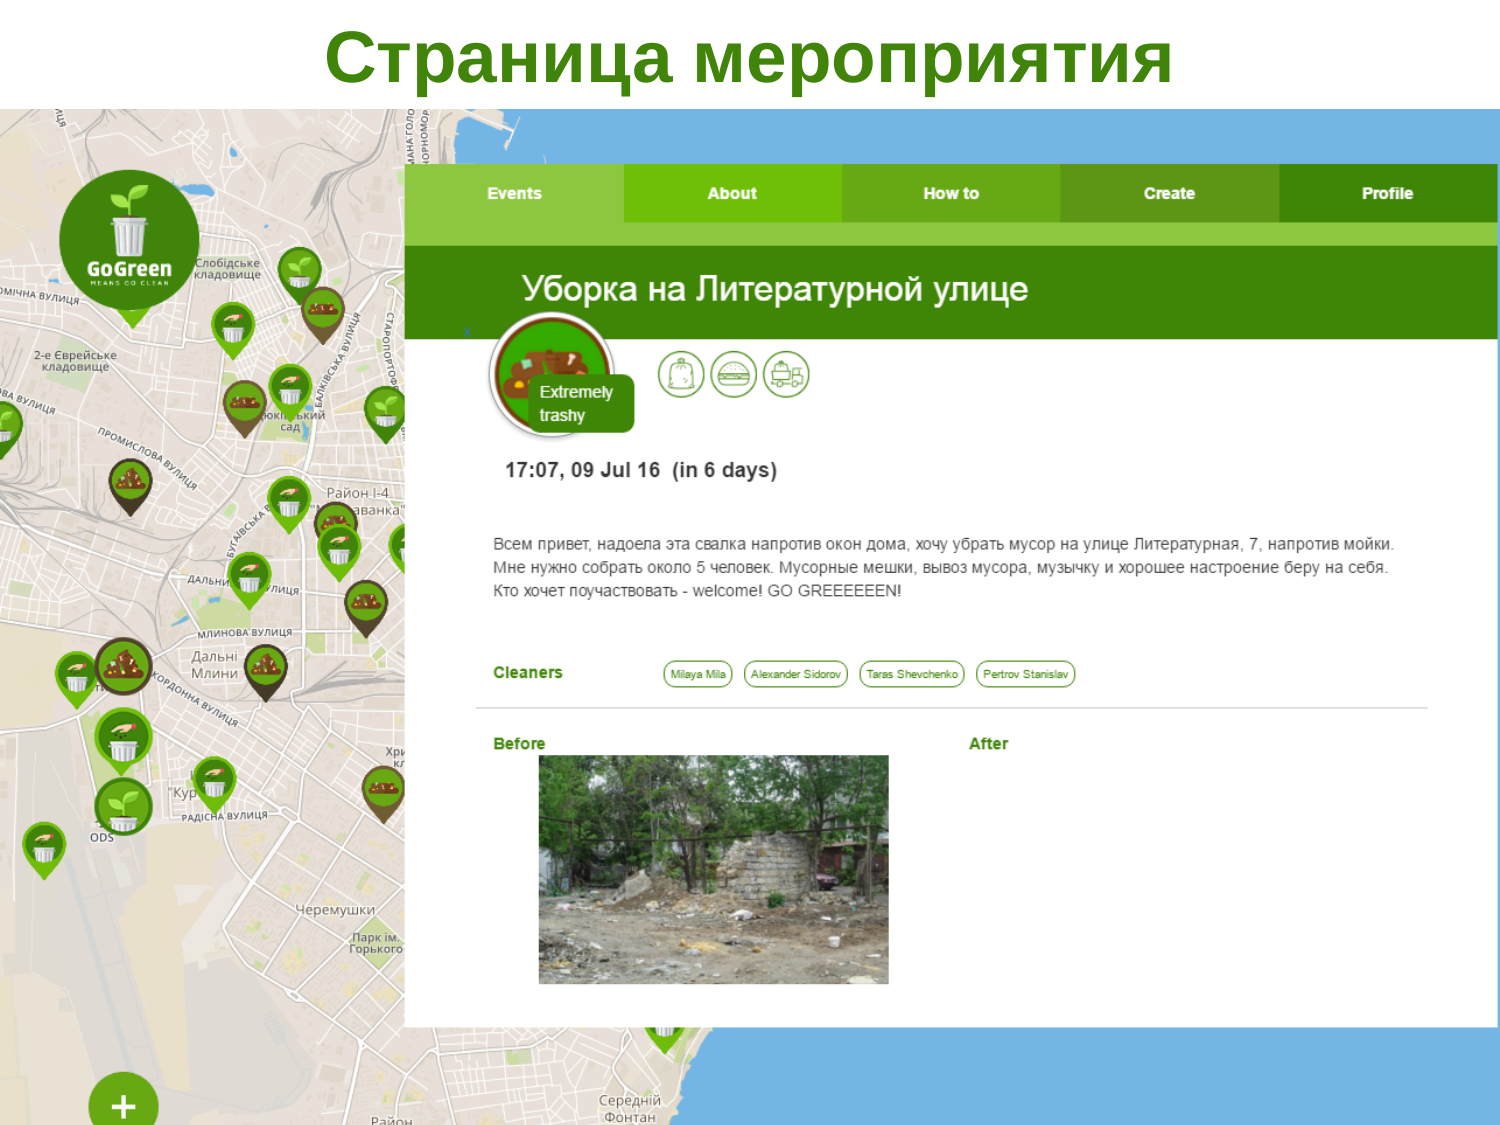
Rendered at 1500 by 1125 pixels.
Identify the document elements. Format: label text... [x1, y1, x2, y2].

text_box Страница мероприятия [0, 0, 1500, 107]
picture [0, 108, 1500, 1125]
